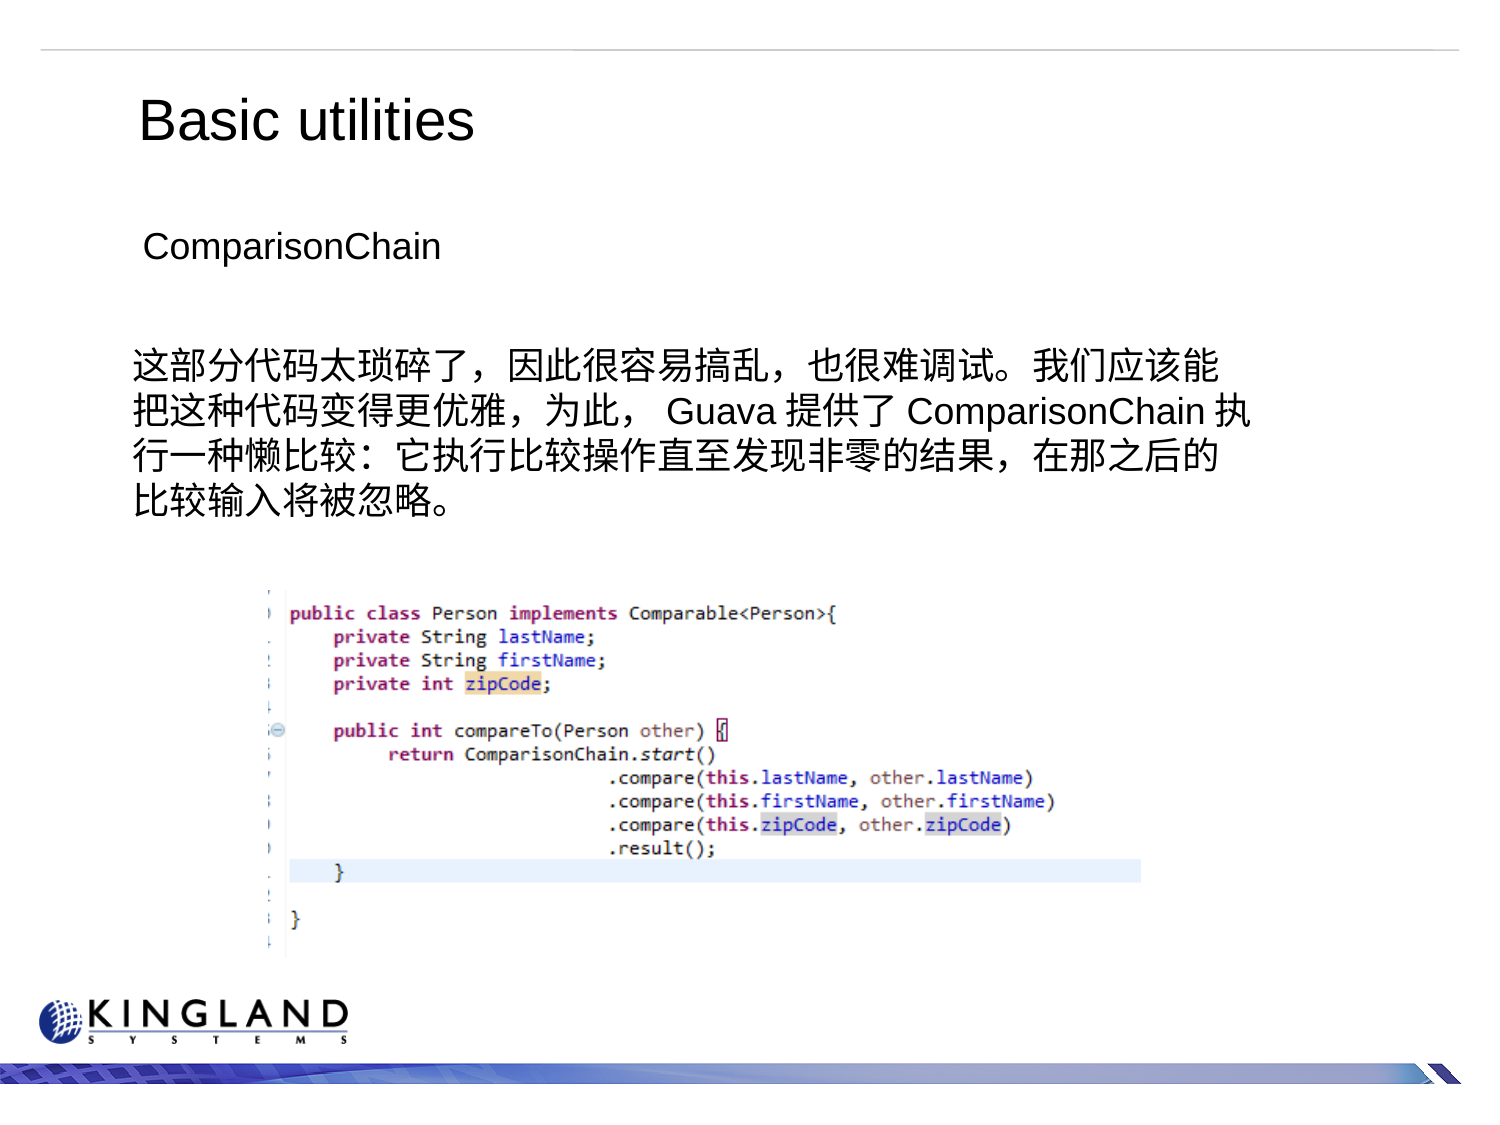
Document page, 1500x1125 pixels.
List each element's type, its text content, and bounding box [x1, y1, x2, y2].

text_box ComparisonChain [127, 214, 1281, 275]
picture [268, 589, 1141, 958]
picture [39, 999, 348, 1044]
text_box 这部分代码太琐碎了，因此很容易搞乱，也很难调试。我们应该能把这种代码变得更优雅，为此，Guava提供了ComparisonChain执行一种懒比较：它执行比较操作直至发现非零的结果，在那之后的比较输入将被忽略。 [117, 334, 1271, 529]
picture [0, 1061, 1463, 1087]
text_box Basic utilities [123, 75, 492, 160]
